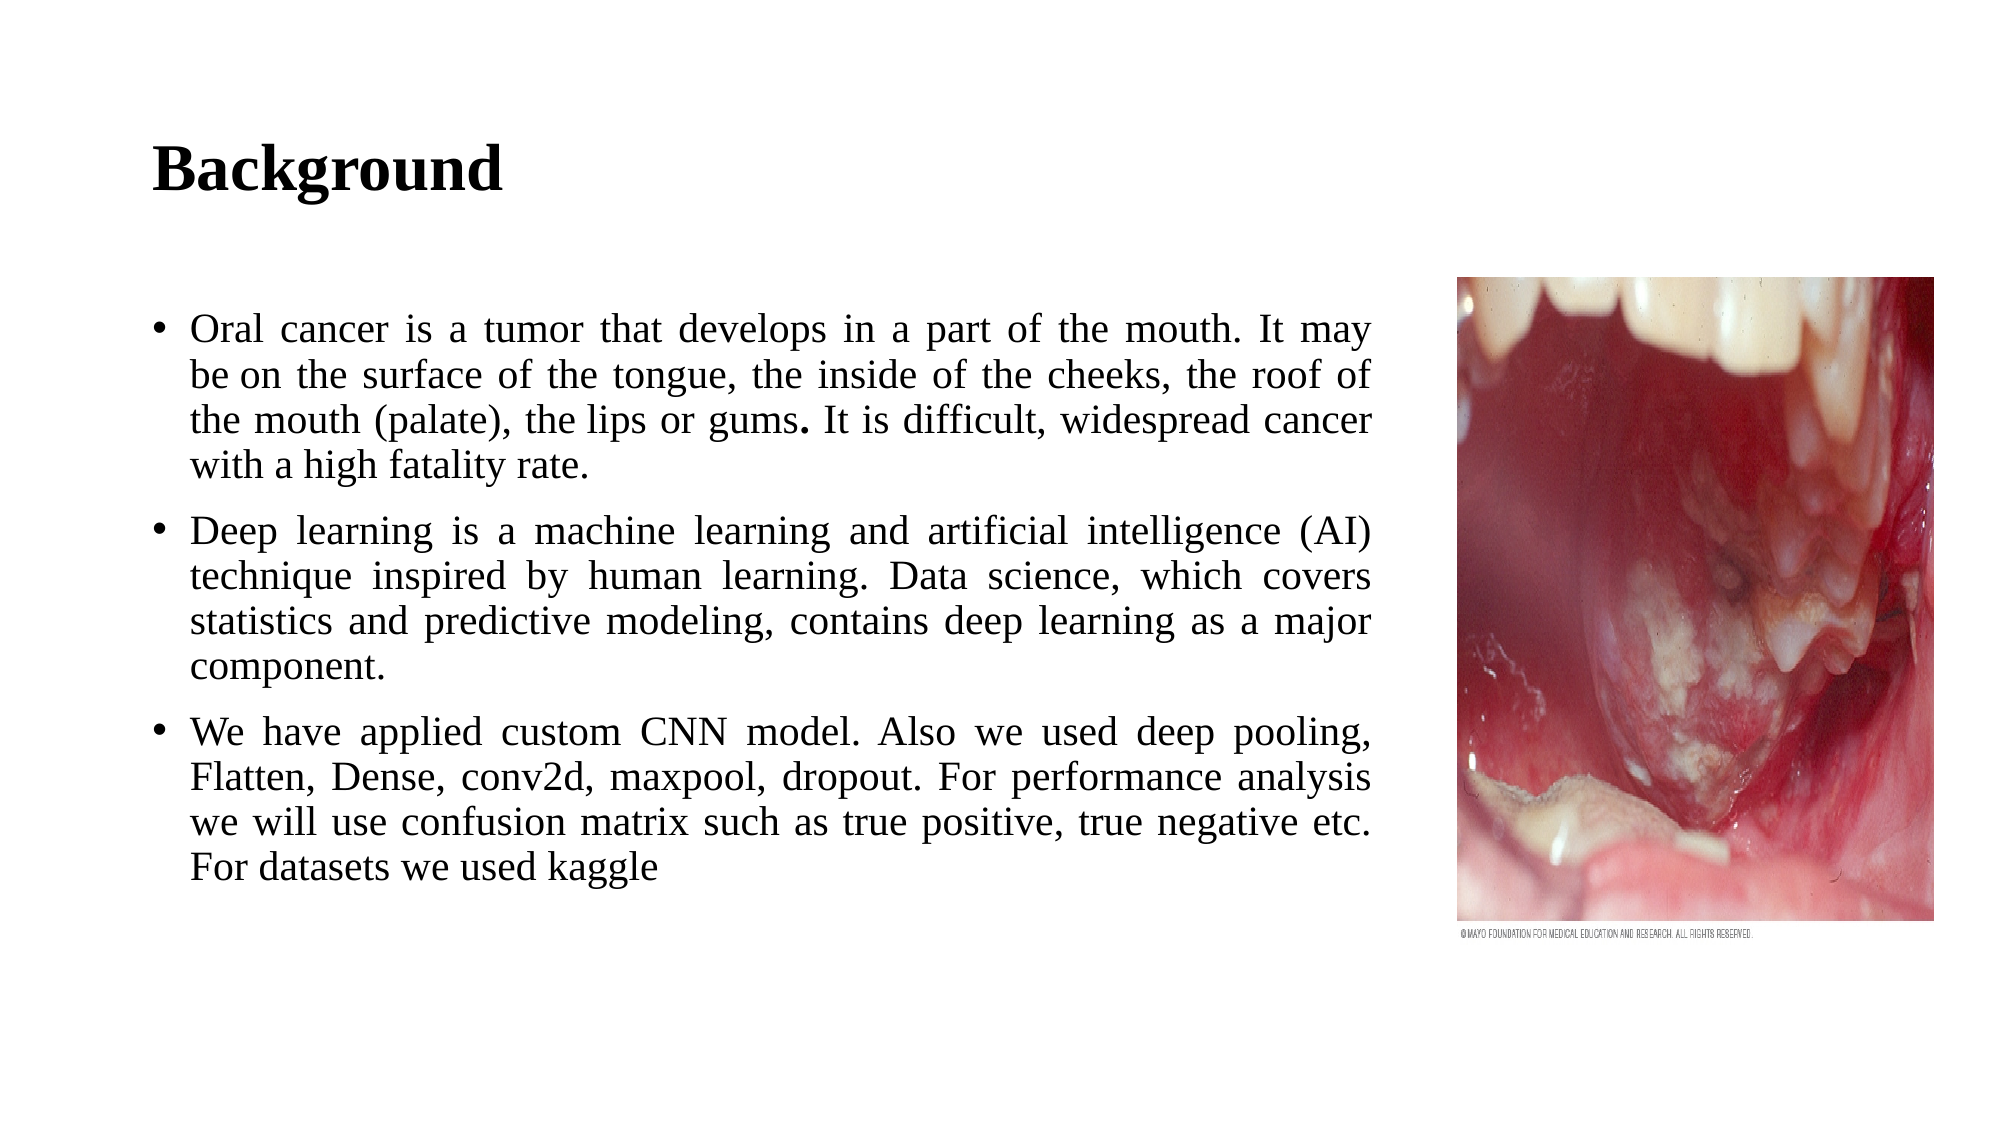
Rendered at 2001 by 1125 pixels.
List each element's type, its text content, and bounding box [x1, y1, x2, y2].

list Oral cancer is a tumor that develops in a part of the mouth. It may be on the surface of the tongue, the inside of the cheeks, the roof of the mouth (palate), the lips or gums. It is difficult, widespread cancer with a high fatality rate. Deep learning is a machine learning and artificial intelligence (AI) technique inspired by human learning. Data science, which covers statistics and predictive modeling, contains deep learning as a major component. We have applied custom CNN model. Also we used deep pooling, Flatten, Dense, conv2d, maxpool, dropout. For performance analysis we will use confusion matrix such as true positive, true negative etc. For datasets we used kaggle [137, 299, 1388, 1014]
picture [1457, 277, 1934, 945]
title Background [137, 59, 1863, 278]
